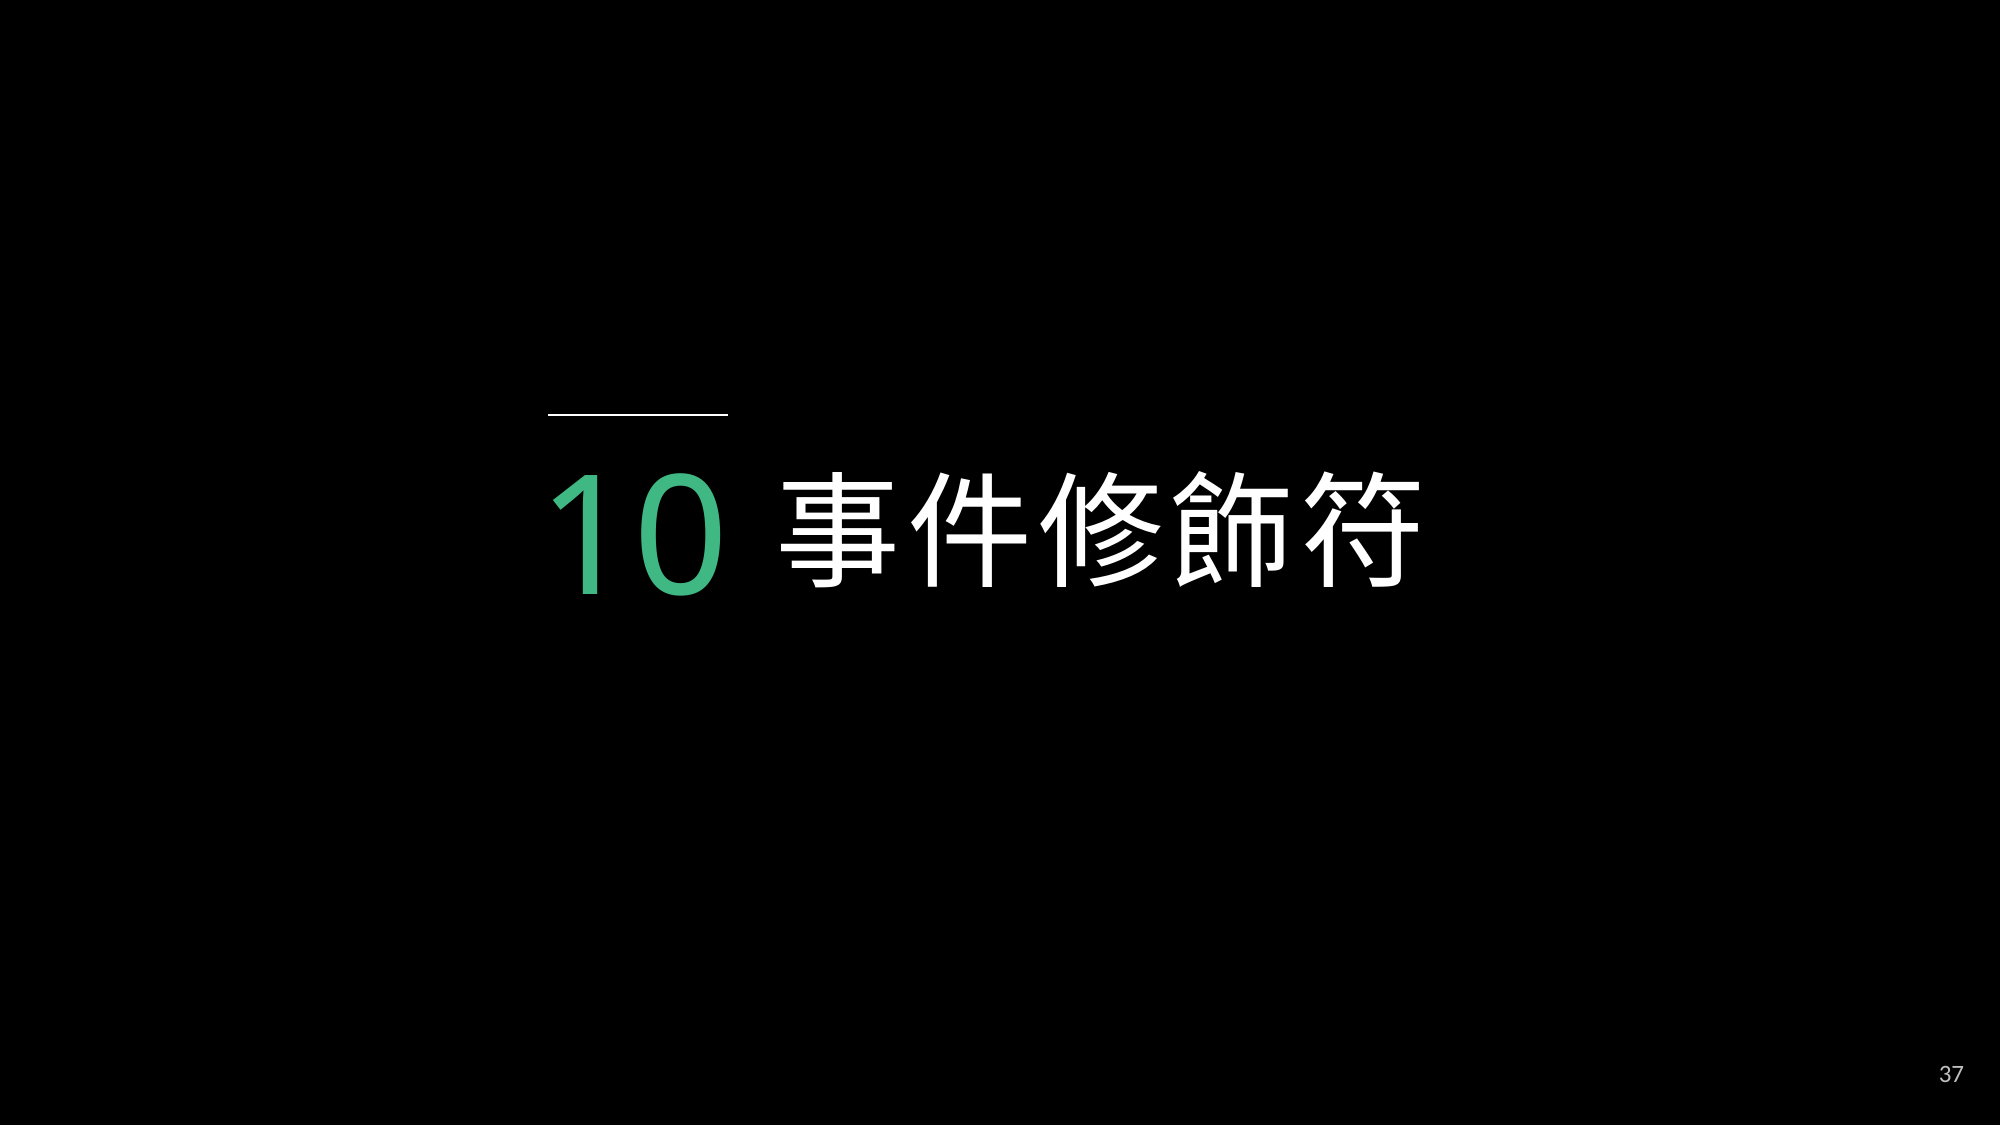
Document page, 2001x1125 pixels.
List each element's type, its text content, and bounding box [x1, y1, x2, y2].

slide_number 37 [1529, 1042, 1980, 1103]
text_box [513, 414, 754, 638]
text_box 事件修飾符 [761, 445, 1550, 611]
